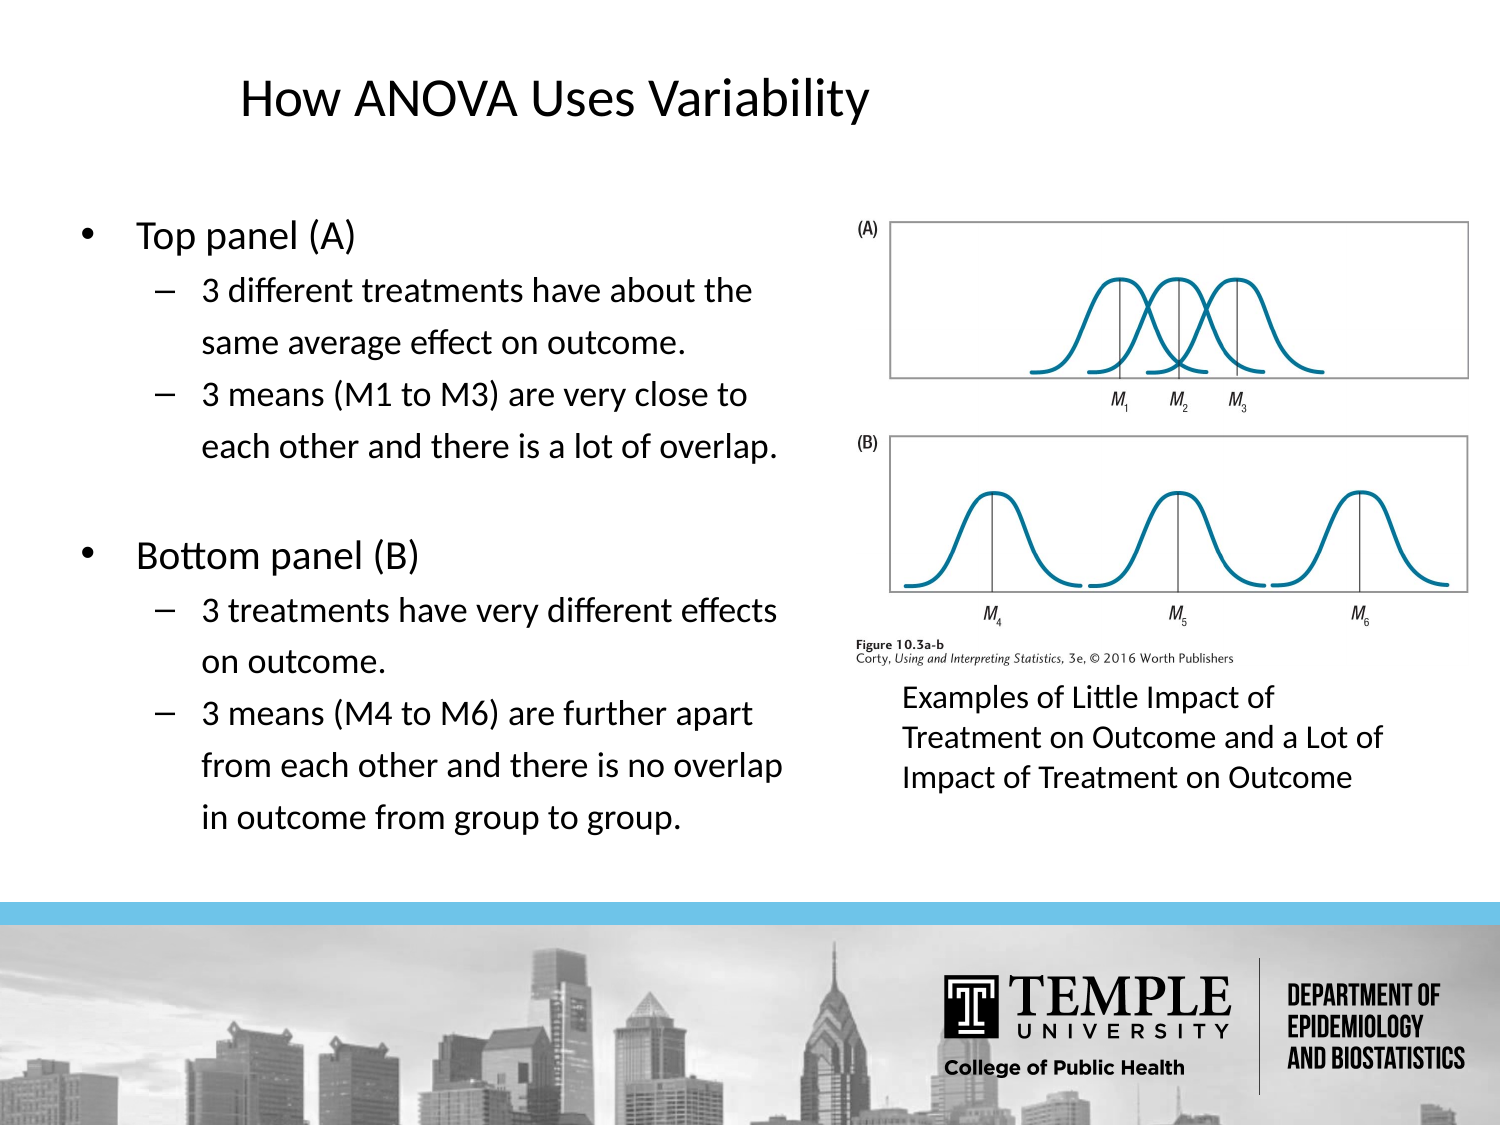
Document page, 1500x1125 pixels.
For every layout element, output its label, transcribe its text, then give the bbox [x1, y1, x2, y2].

picture [0, 902, 1500, 1125]
list Top panel (A) 3 different treatments have about the same average effect on outcome. 3 means (M1 to M3) are very close to each other and there is a lot of overlap. Bottom panel (B) 3 treatments have very different effects on outcome. 3 means (M4 to M6) are further apart from each other and there is no overlap in outcome from group to group. [65, 191, 803, 901]
title How ANOVA Uses Variability [106, 53, 1005, 136]
text_box Examples of Little Impact of Treatment on Outcome and a Lot of Impact of Treatment on Outcome [887, 675, 1438, 803]
picture [855, 217, 1469, 667]
